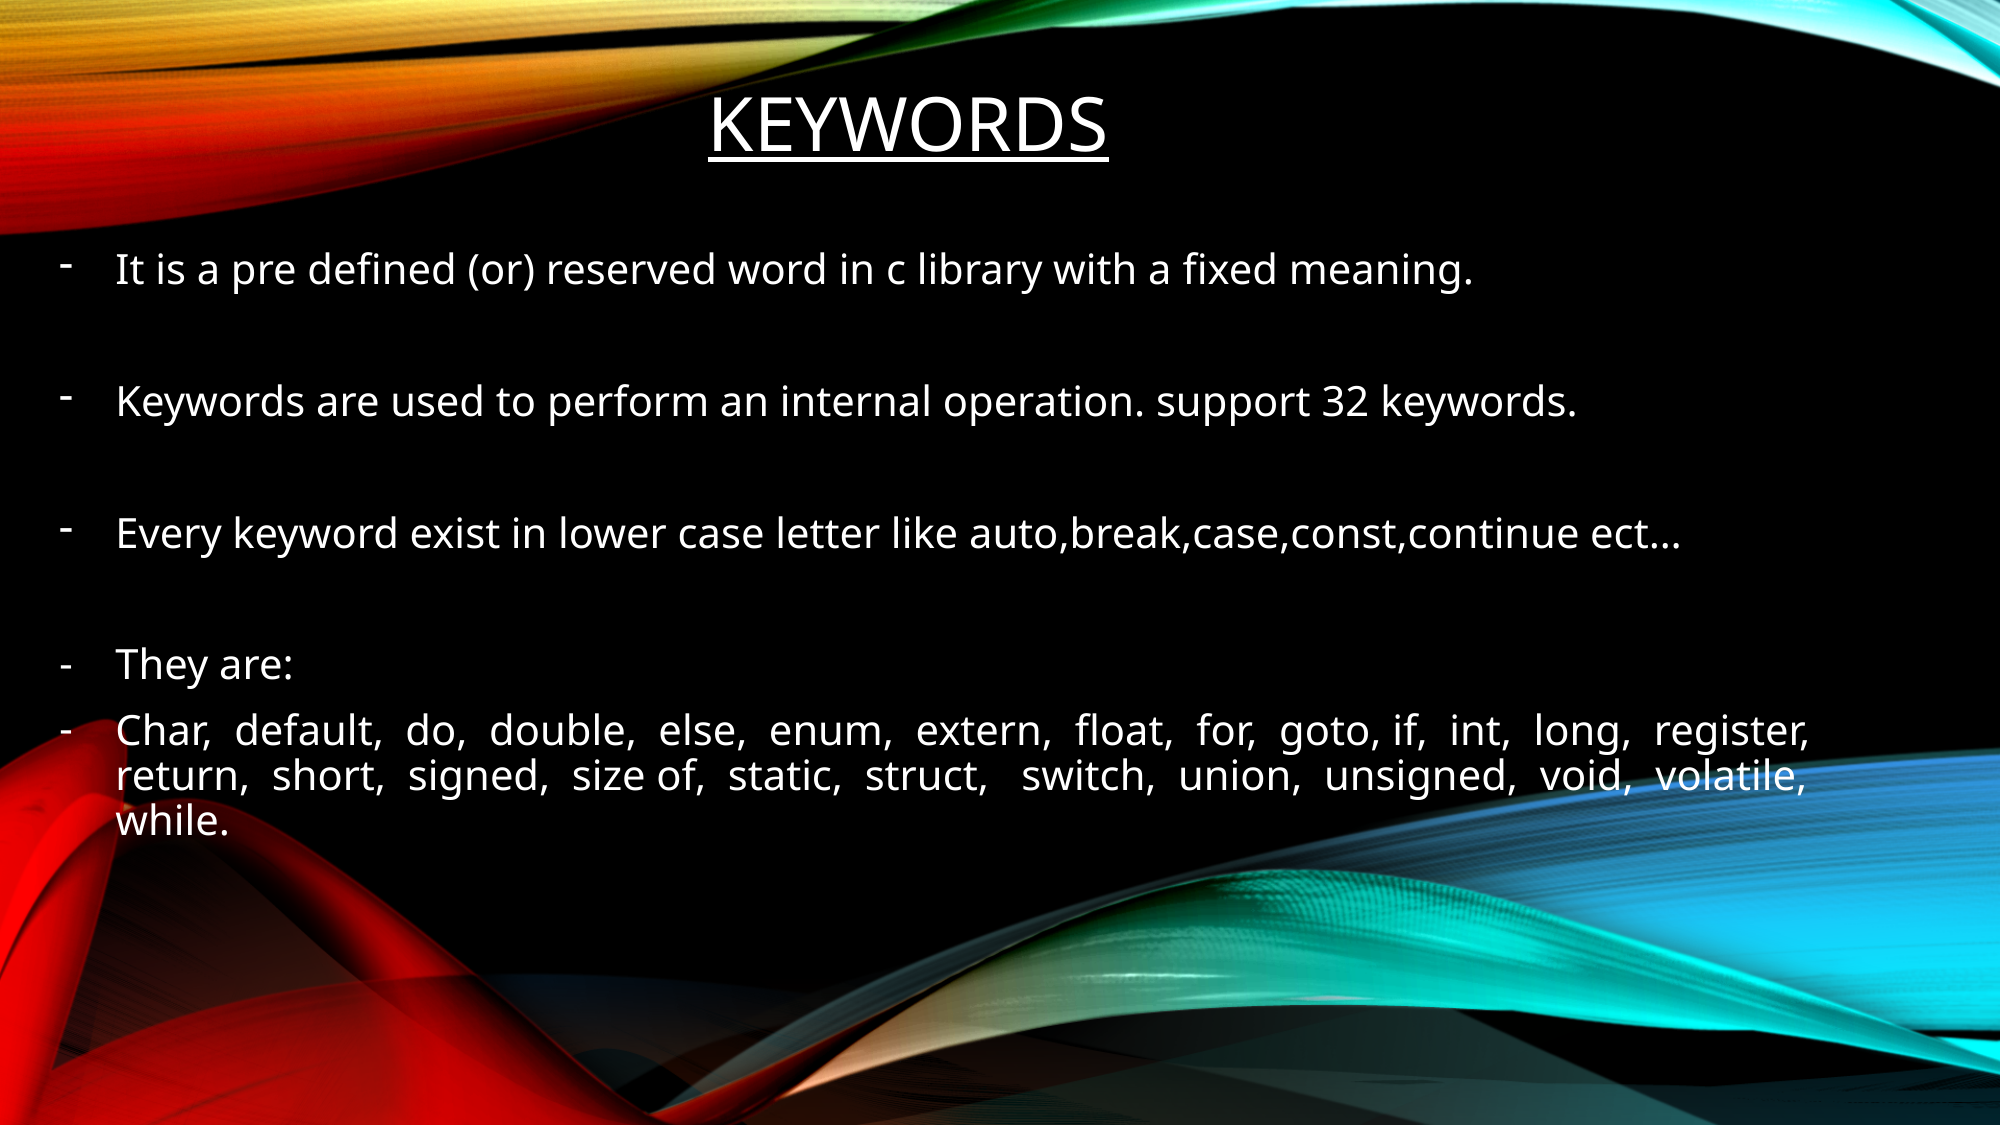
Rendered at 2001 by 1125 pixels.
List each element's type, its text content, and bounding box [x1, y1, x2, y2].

picture [0, 717, 2000, 1125]
picture [0, 0, 2000, 237]
title keywords [692, 32, 2000, 175]
subtitle It is a pre defined (or) reserved word in c library with a fixed meaning. Keywords are used to perform an internal operation. support 32 keywords. Every keyword exist in lower case letter like auto,break,case,const,continue ect… They are: Char, default, do, double, else, enum, extern, float, for, goto, if, int, long, register, return, short, signed, size of, static, struct, switch, union, unsigned, void, volatile, while. [44, 241, 1917, 1003]
